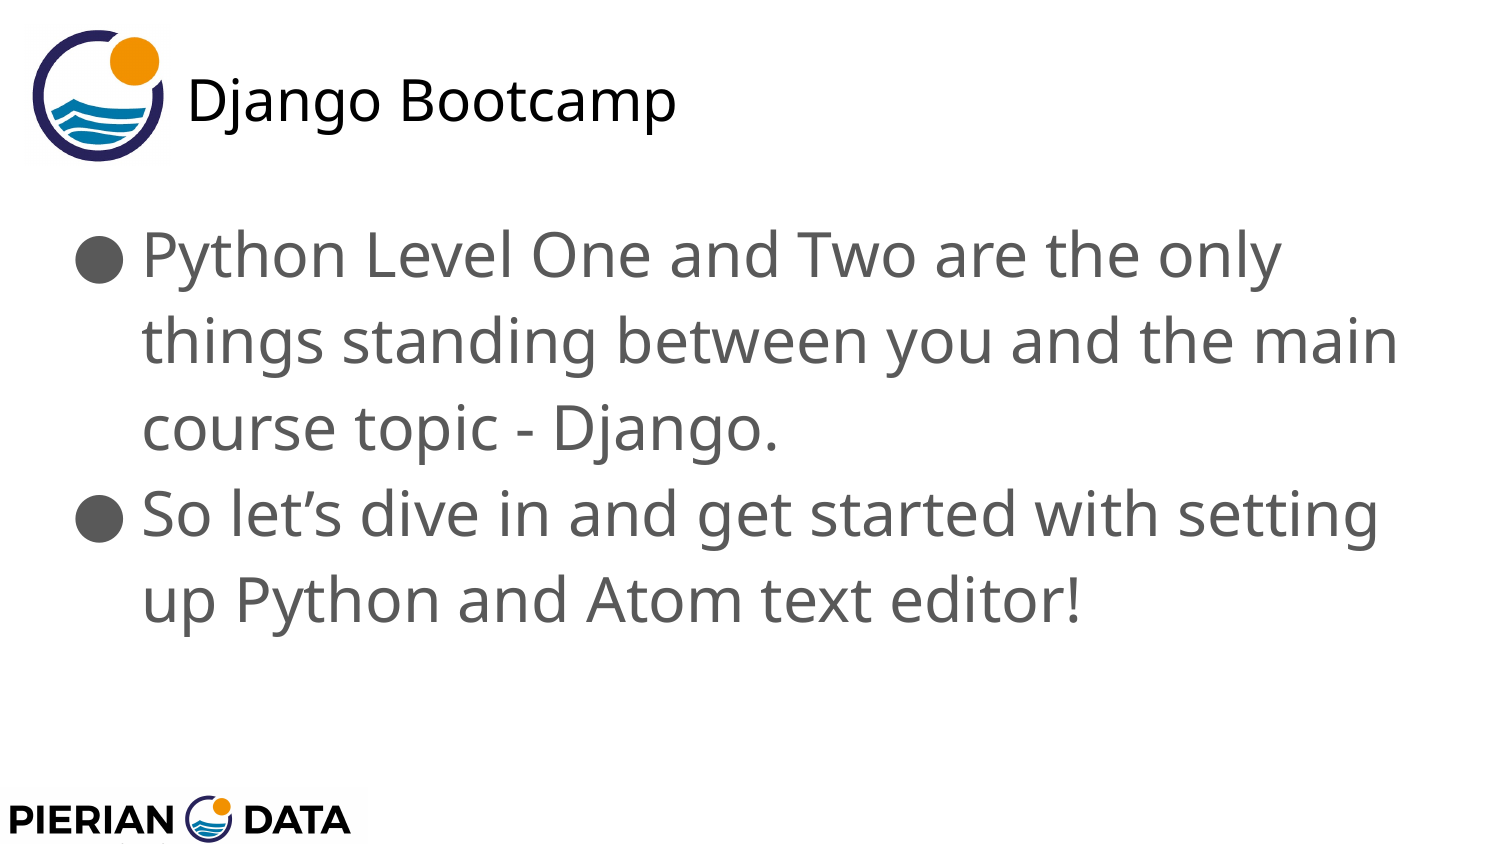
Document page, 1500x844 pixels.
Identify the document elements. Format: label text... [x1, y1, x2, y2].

title Django Bootcamp [176, 48, 1449, 143]
picture [0, 787, 368, 844]
picture [24, 24, 172, 167]
list Python Level One and Two are the only things standing between you and the main course topic - Django. So let’s dive in and get started with setting up Python and Atom text editor! [51, 189, 1449, 750]
